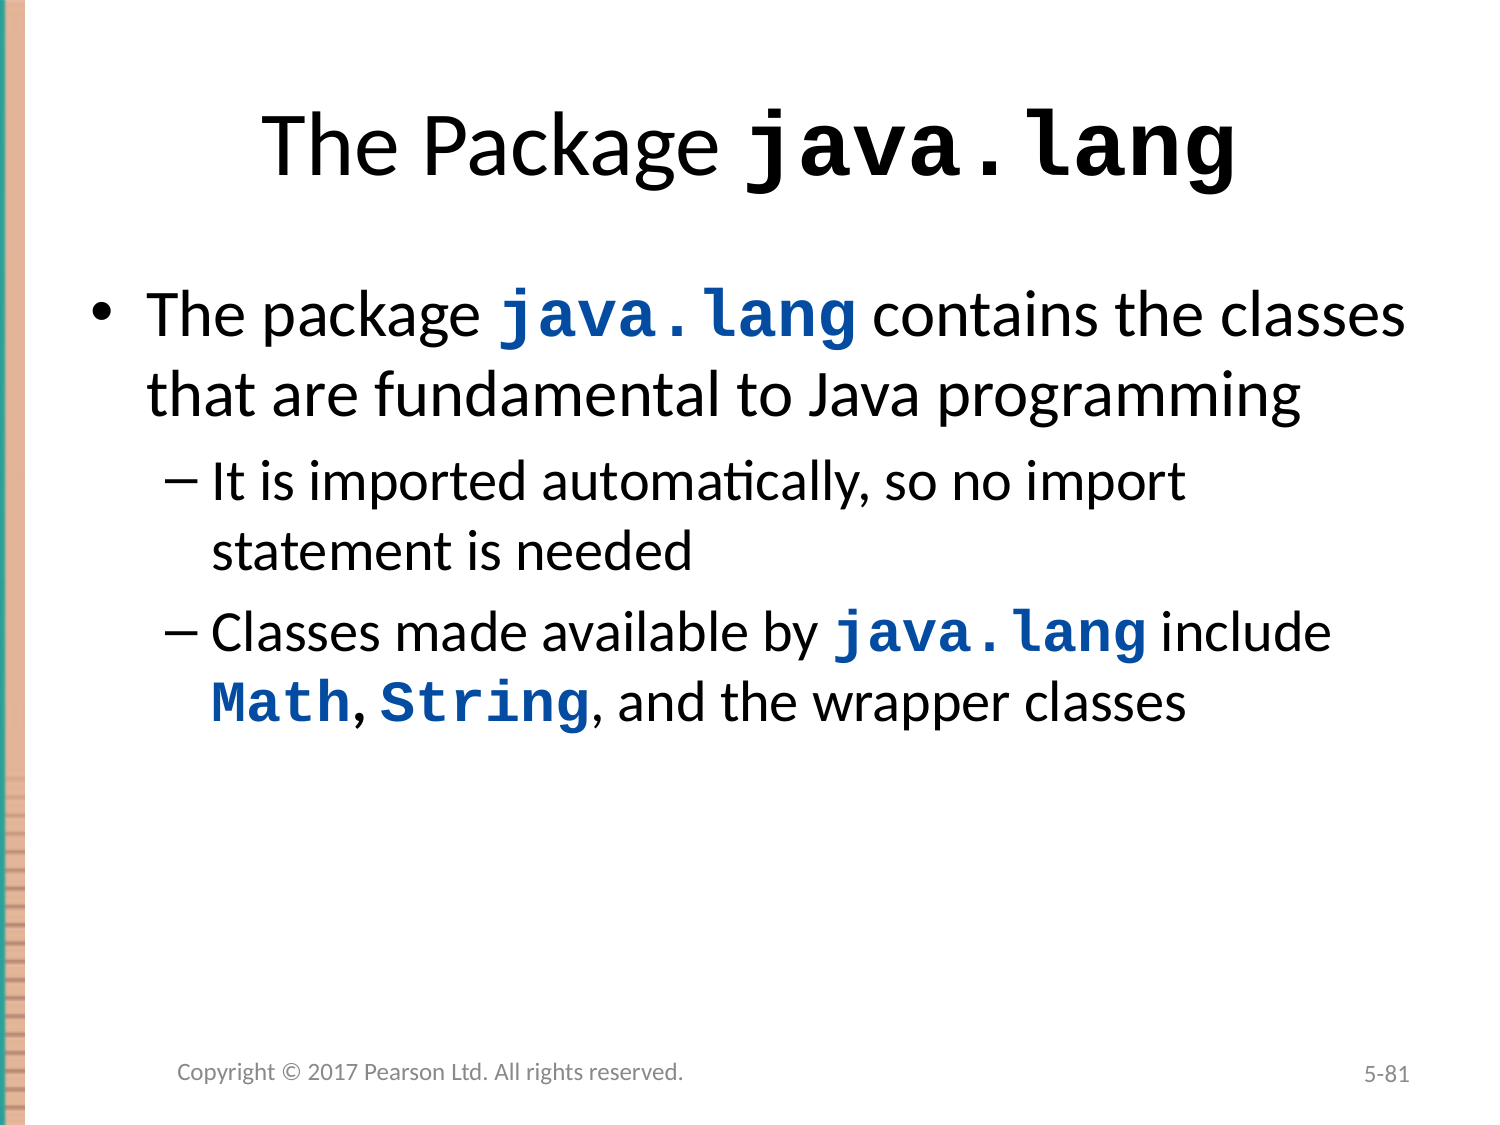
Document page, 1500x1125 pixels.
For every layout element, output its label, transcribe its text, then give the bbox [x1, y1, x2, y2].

list The package java.lang contains the classes that are fundamental to Java programming It is imported automatically, so no import statement is needed Classes made available by java.lang include Math, String, and the wrapper classes [75, 262, 1425, 1005]
slide_number 5-81 [1074, 1042, 1425, 1103]
title The Package java.lang [75, 45, 1425, 233]
picture [0, 0, 25, 1125]
footer Copyright © 2017 Pearson Ltd. All rights reserved. [75, 1040, 788, 1100]
